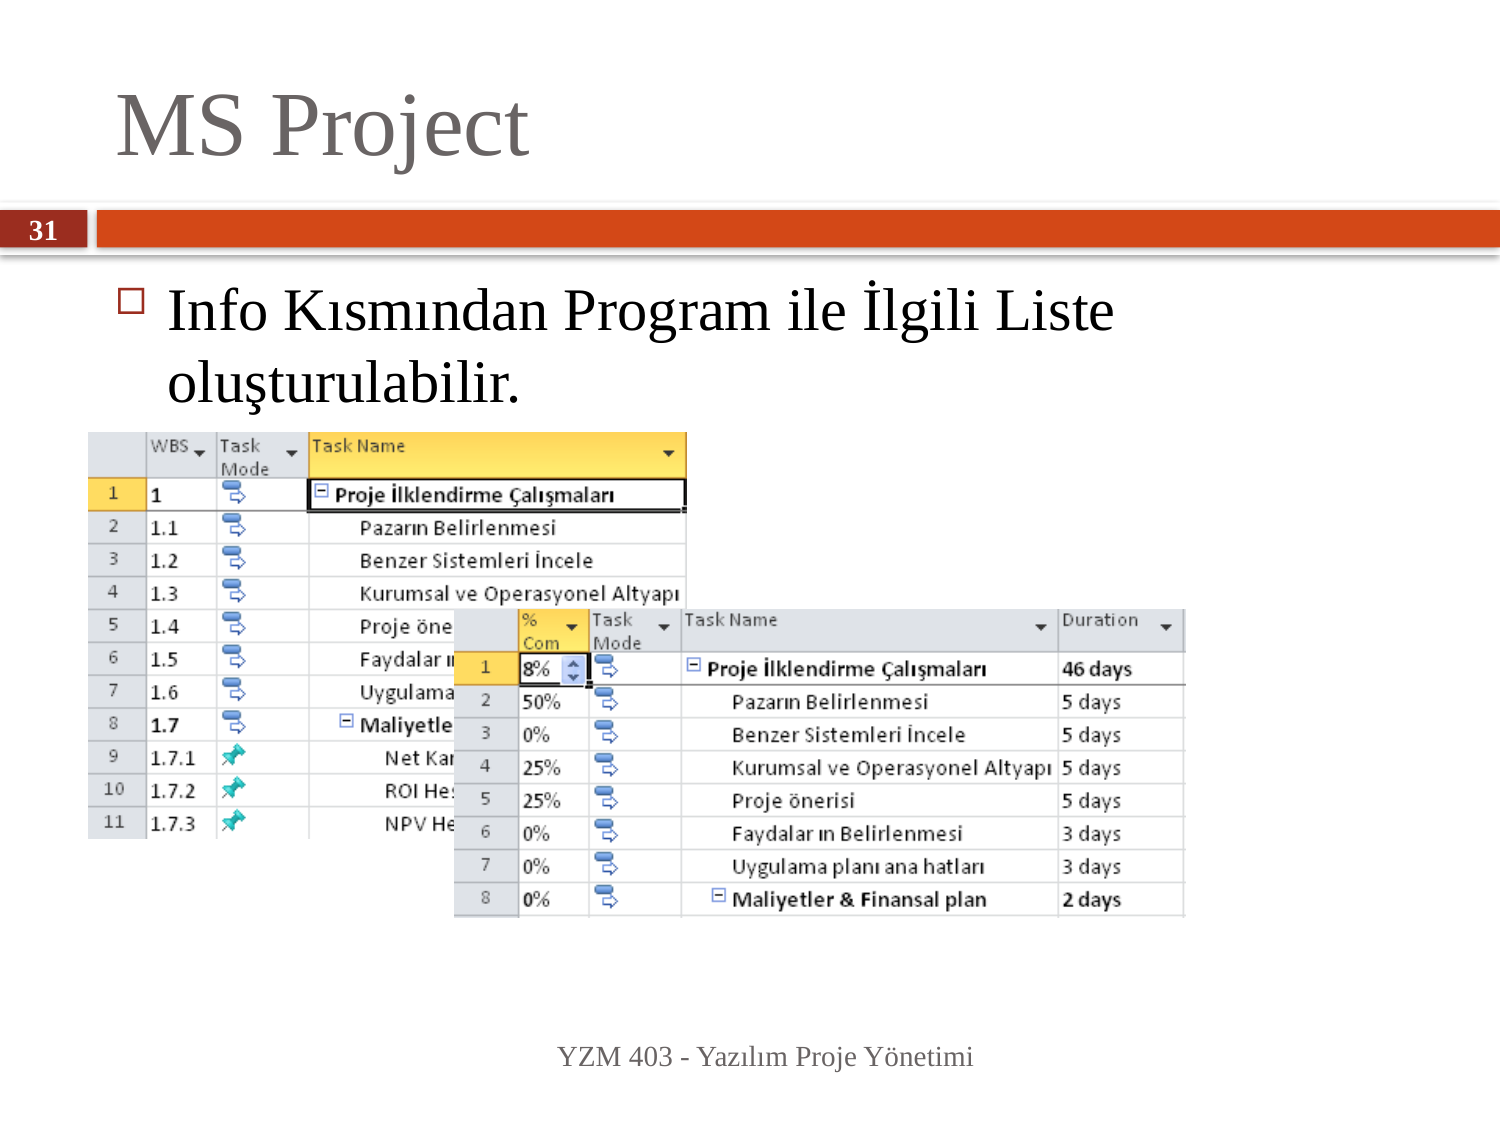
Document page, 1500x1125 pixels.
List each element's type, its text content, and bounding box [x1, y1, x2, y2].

picture [88, 432, 1187, 918]
title MS Project [100, 37, 1438, 200]
footer YZM 403 - Yazılım Proje Yönetimi [99, 1024, 990, 1085]
list Info Kısmından Program ile İlgili Liste oluşturulabilir. [100, 262, 1438, 1000]
slide_number 31 [0, 208, 88, 249]
